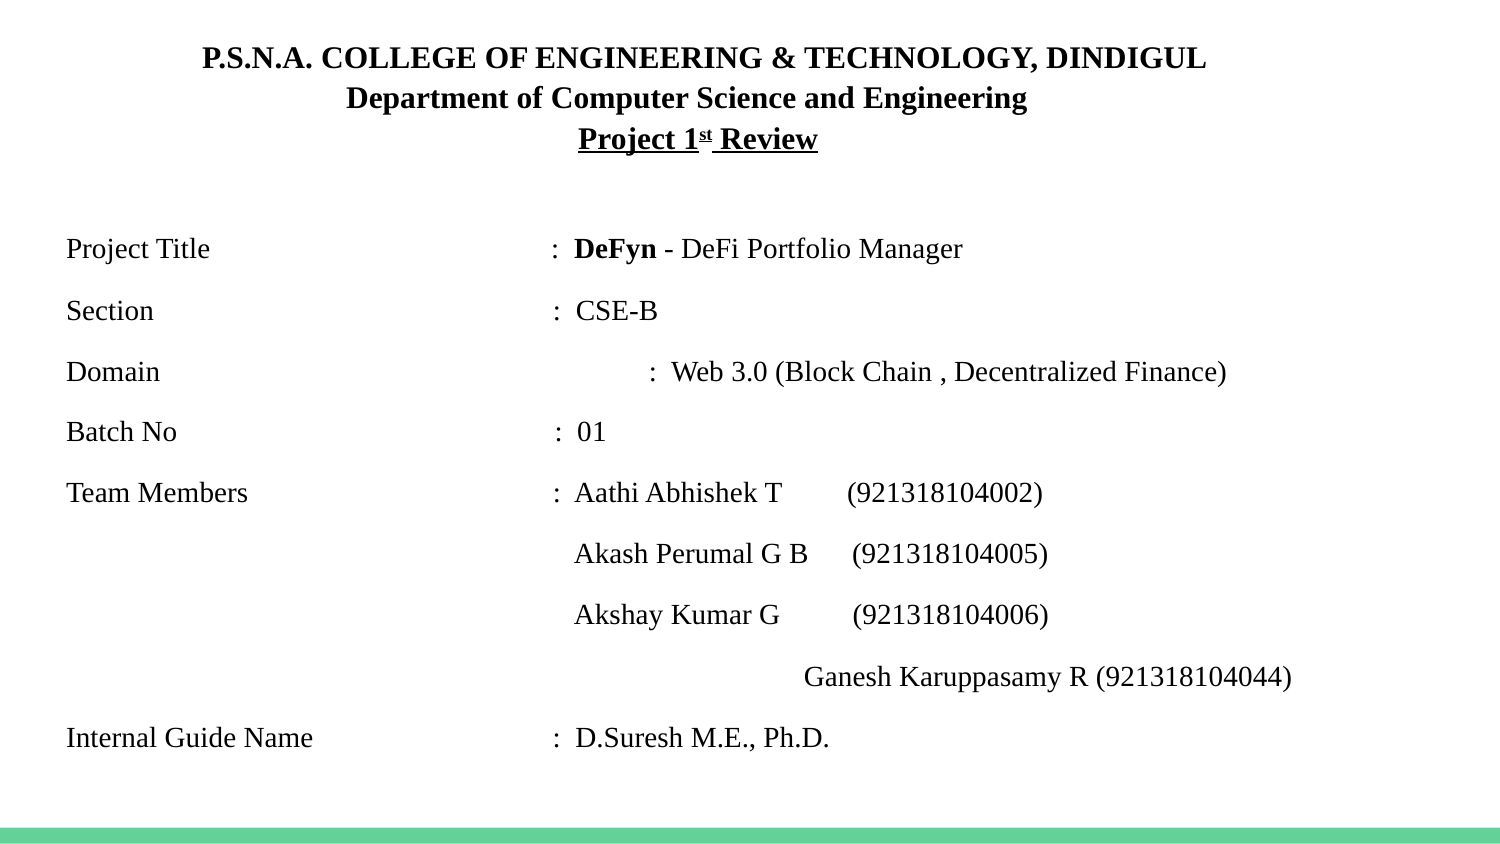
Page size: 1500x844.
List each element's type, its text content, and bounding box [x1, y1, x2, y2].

list Project Title : DeFyn - DeFi Portfolio Manager Section : CSE-B Domain : Web 3.0 (Block Chain , Decentralized Finance) Batch No : 01 Team Members : Aathi Abhishek T (921318104002) Akash Perumal G B (921318104005) Akshay Kumar G (921318104006) Ganesh Karuppasamy R (921318104044) Internal Guide Name : D.Suresh M.E., Ph.D. [51, 209, 1449, 770]
title P.S.N.A. COLLEGE OF ENGINEERING & TECHNOLOGY, DINDIGUL Department of Computer Science and Engineering Project 1st Review [51, 20, 1449, 172]
